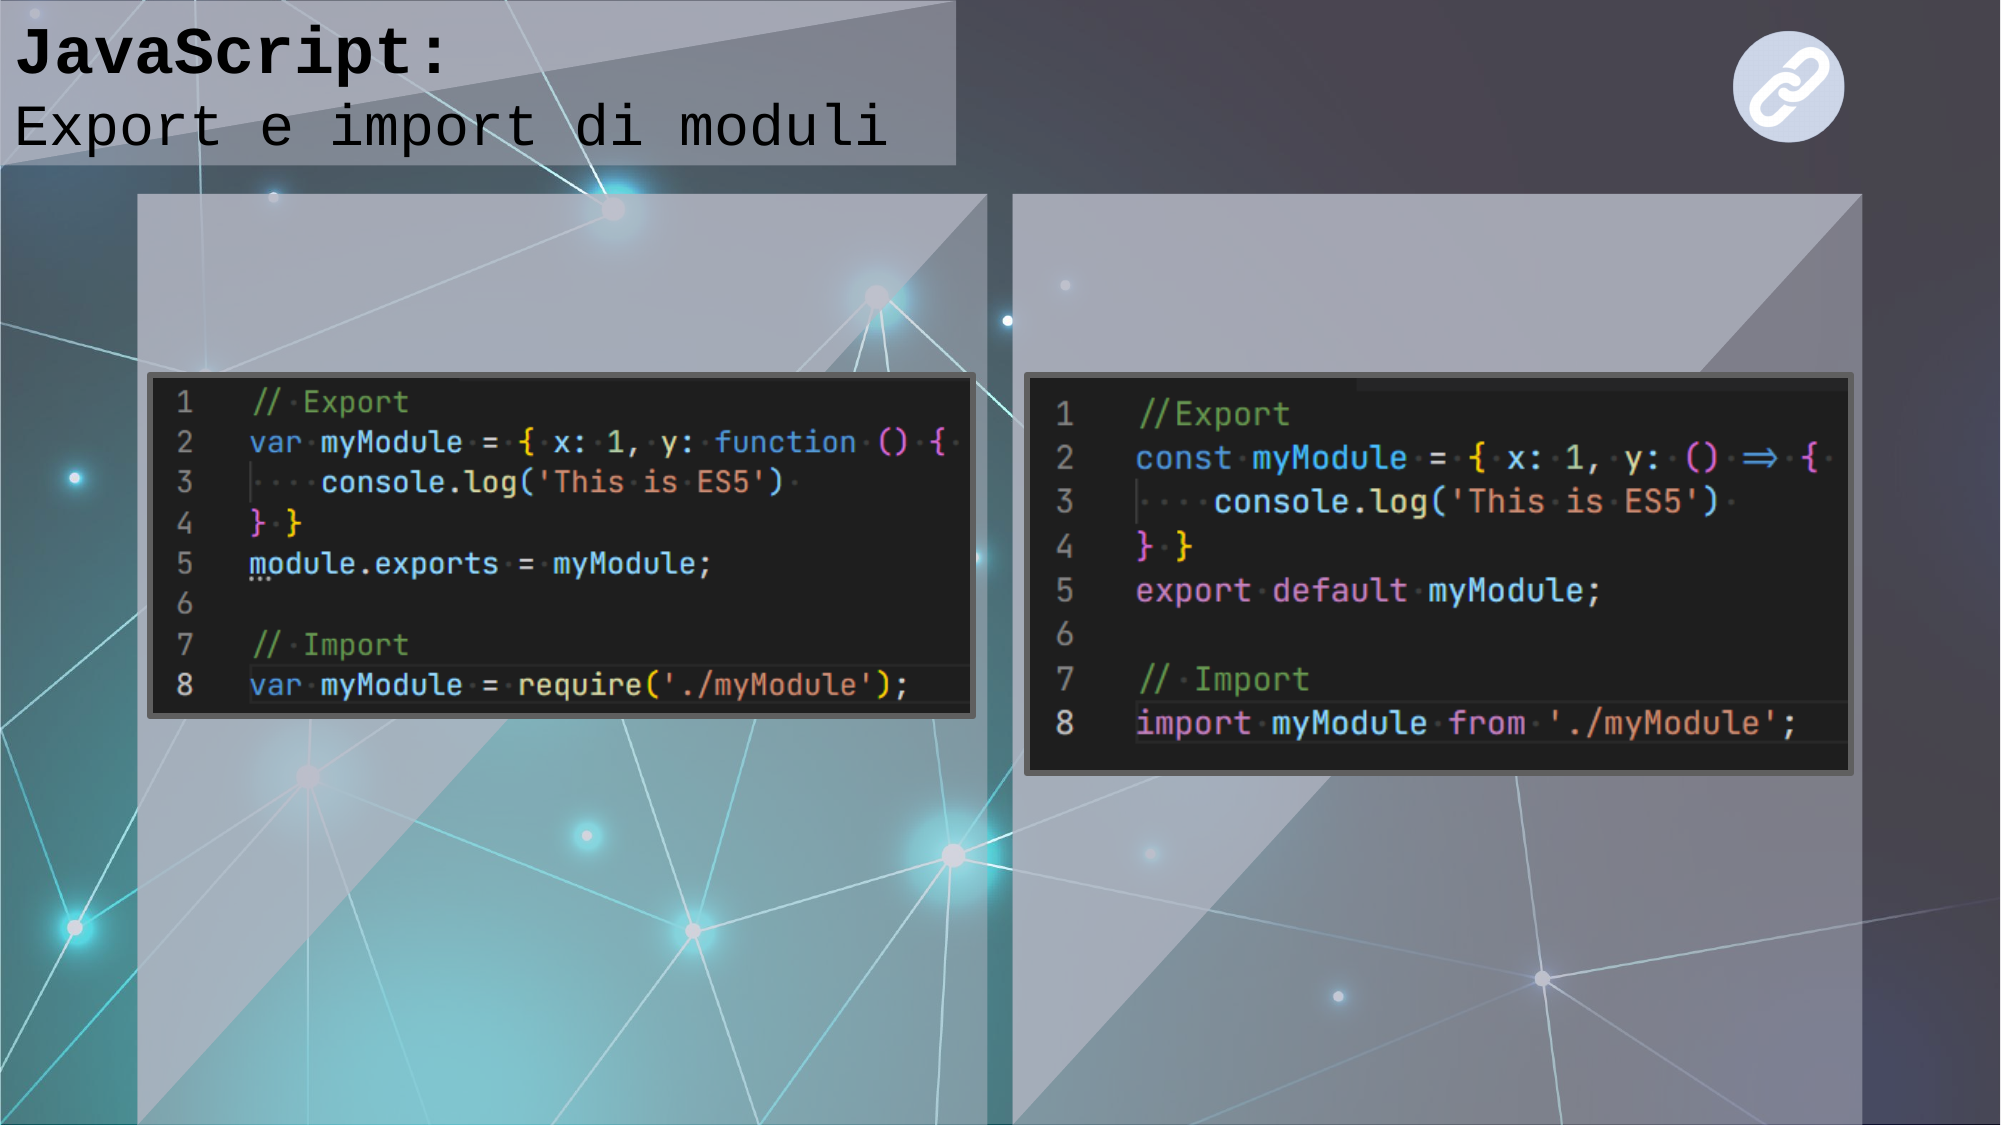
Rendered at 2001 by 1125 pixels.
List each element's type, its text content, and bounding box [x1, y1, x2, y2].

picture [1728, 25, 1850, 147]
text_box JavaScript: Export e import di moduli [0, 0, 1239, 165]
picture [1029, 377, 1849, 771]
picture [152, 377, 971, 714]
